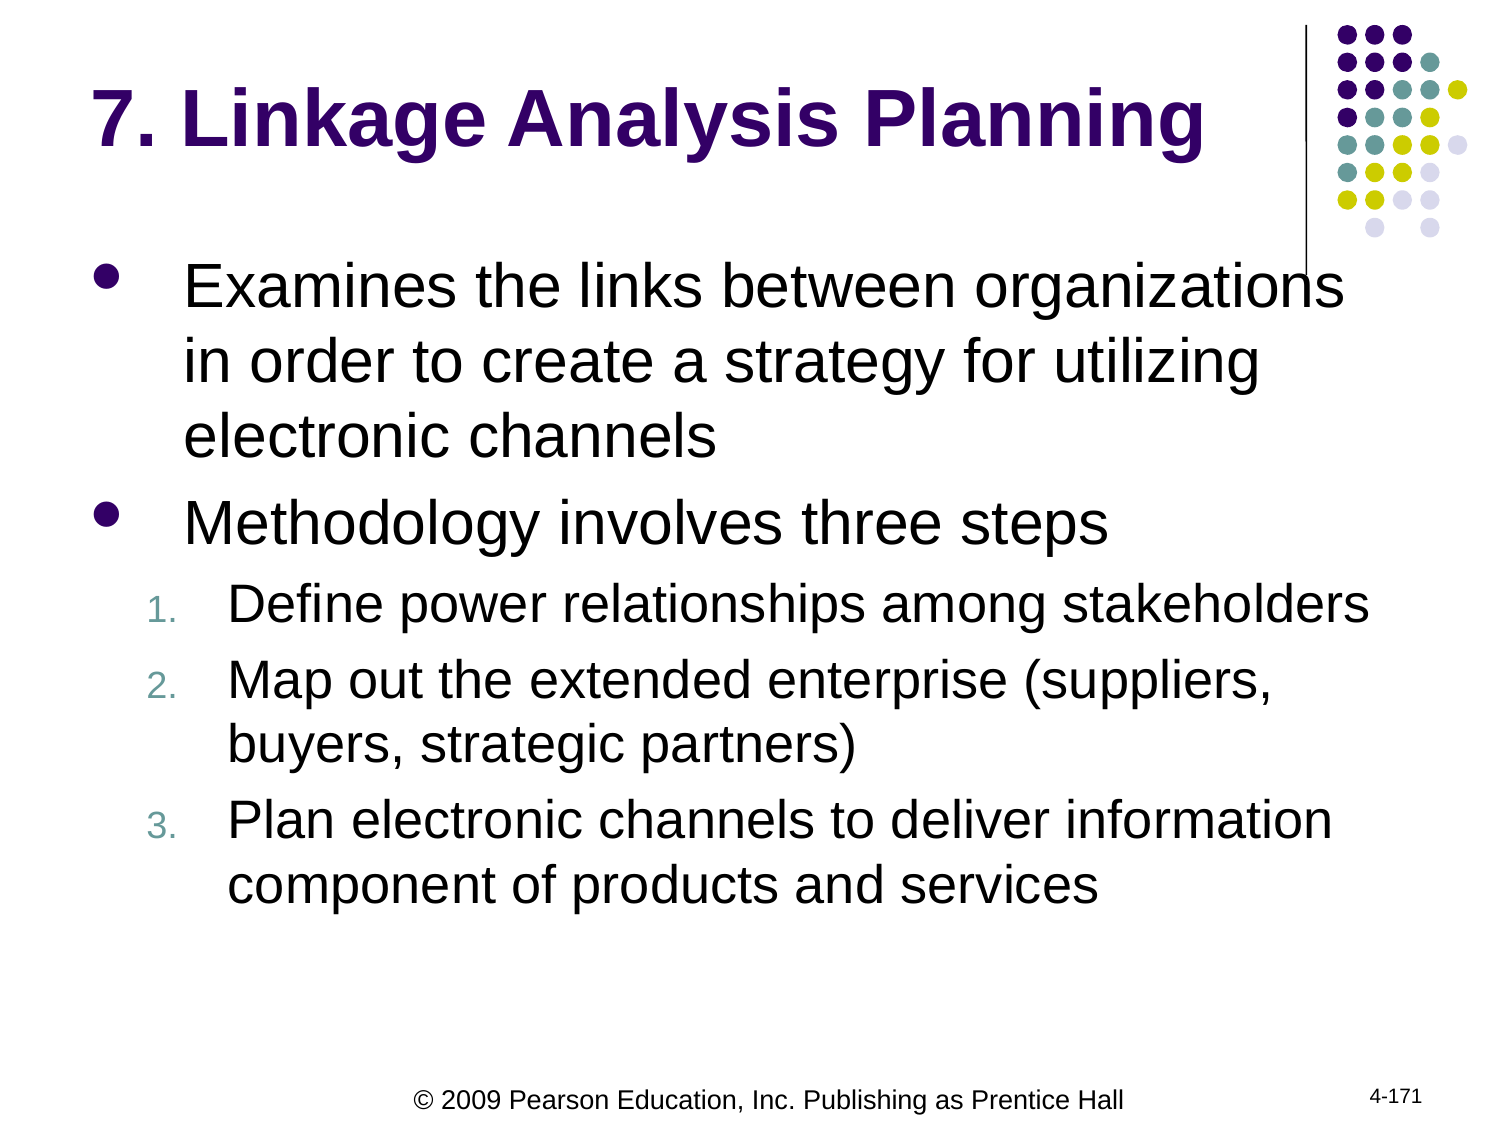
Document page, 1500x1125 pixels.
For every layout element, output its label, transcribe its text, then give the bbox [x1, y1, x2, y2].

slide_number 4-171 [1337, 1074, 1438, 1125]
list Examines the links between organizations in order to create a strategy for utilizing electronic channels Methodology involves three steps Define power relationships among stakeholders Map out the extended enterprise (suppliers, buyers, strategic partners) Plan electronic channels to deliver information component of products and services [74, 237, 1426, 962]
title 7. Linkage Analysis Planning [74, 37, 1313, 171]
